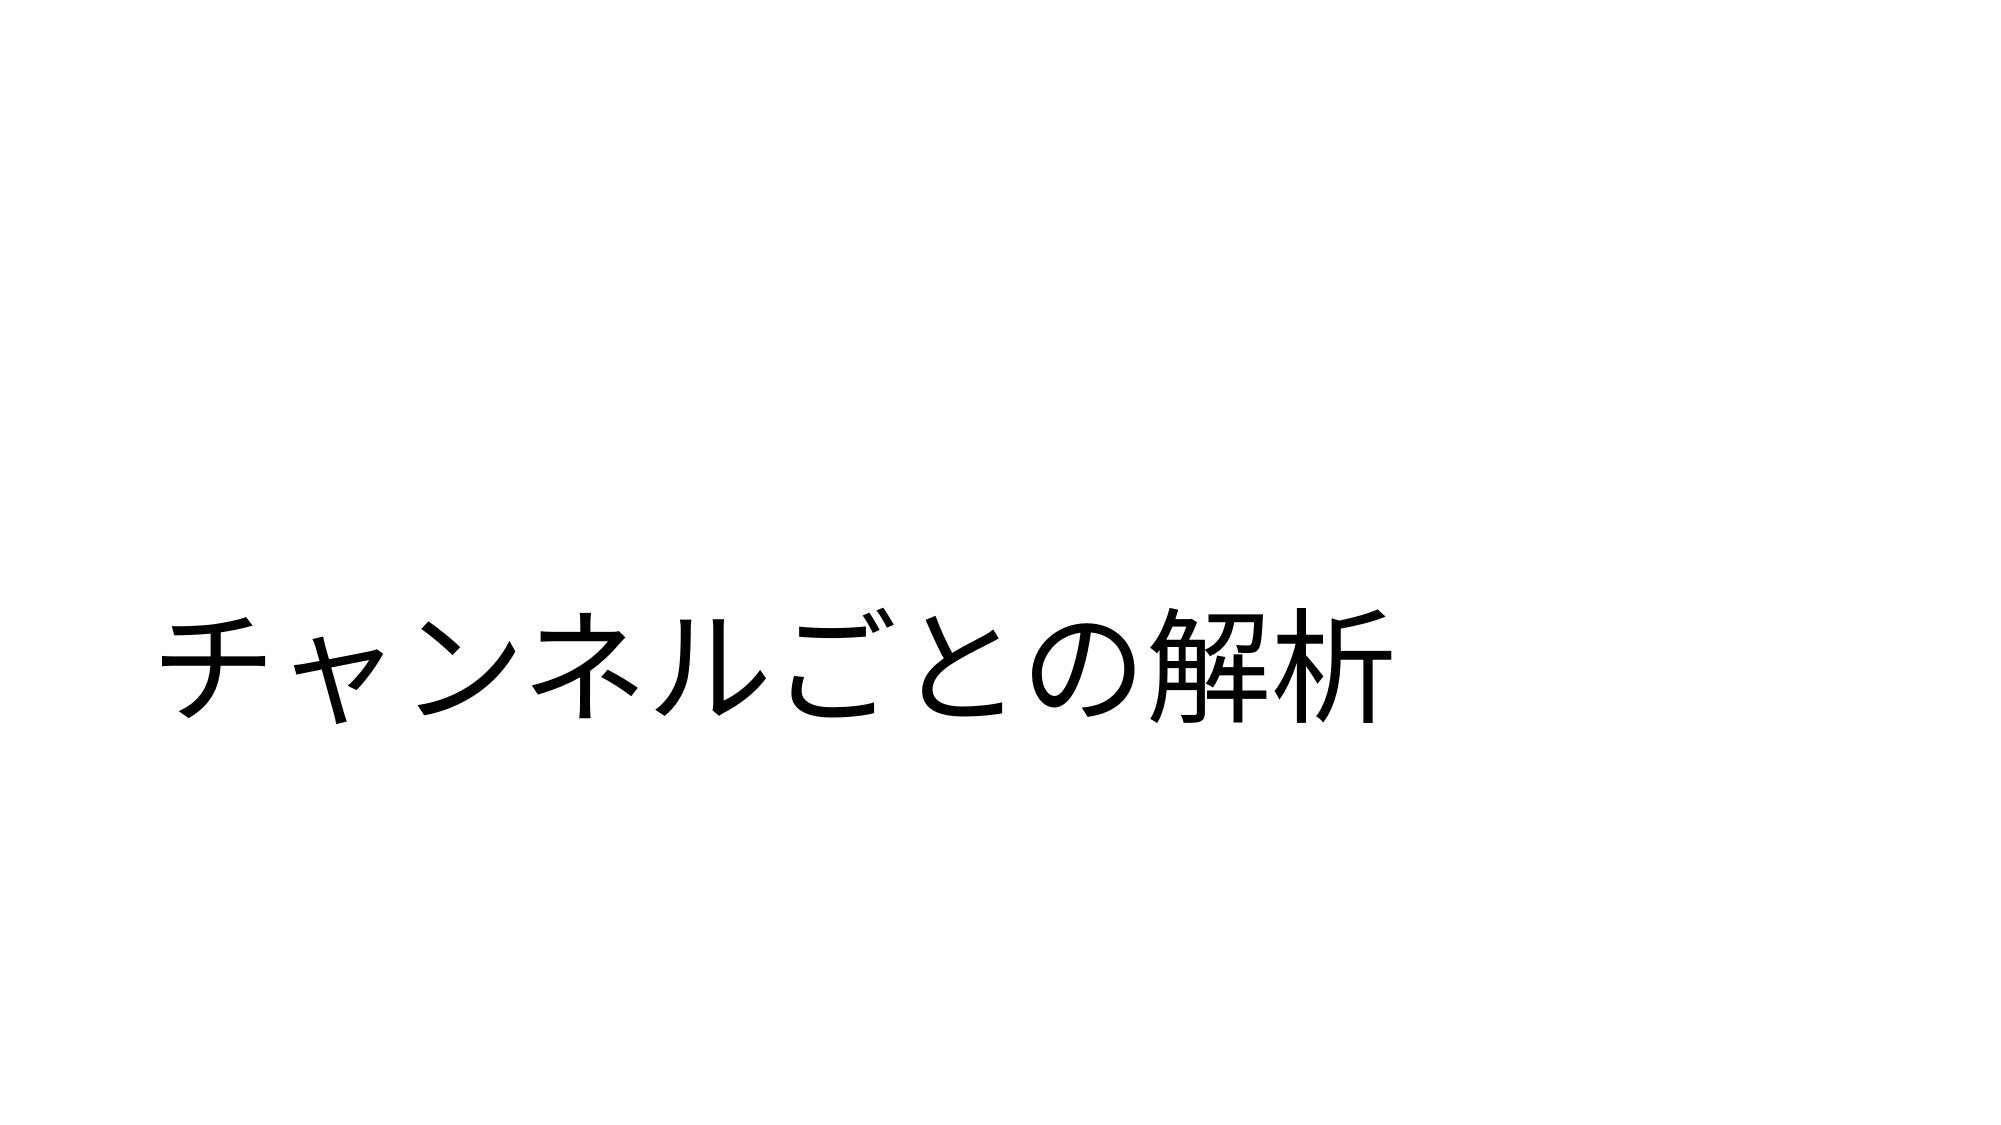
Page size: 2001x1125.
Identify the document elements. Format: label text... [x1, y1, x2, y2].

title チャンネルごとの解析 [136, 280, 1862, 749]
